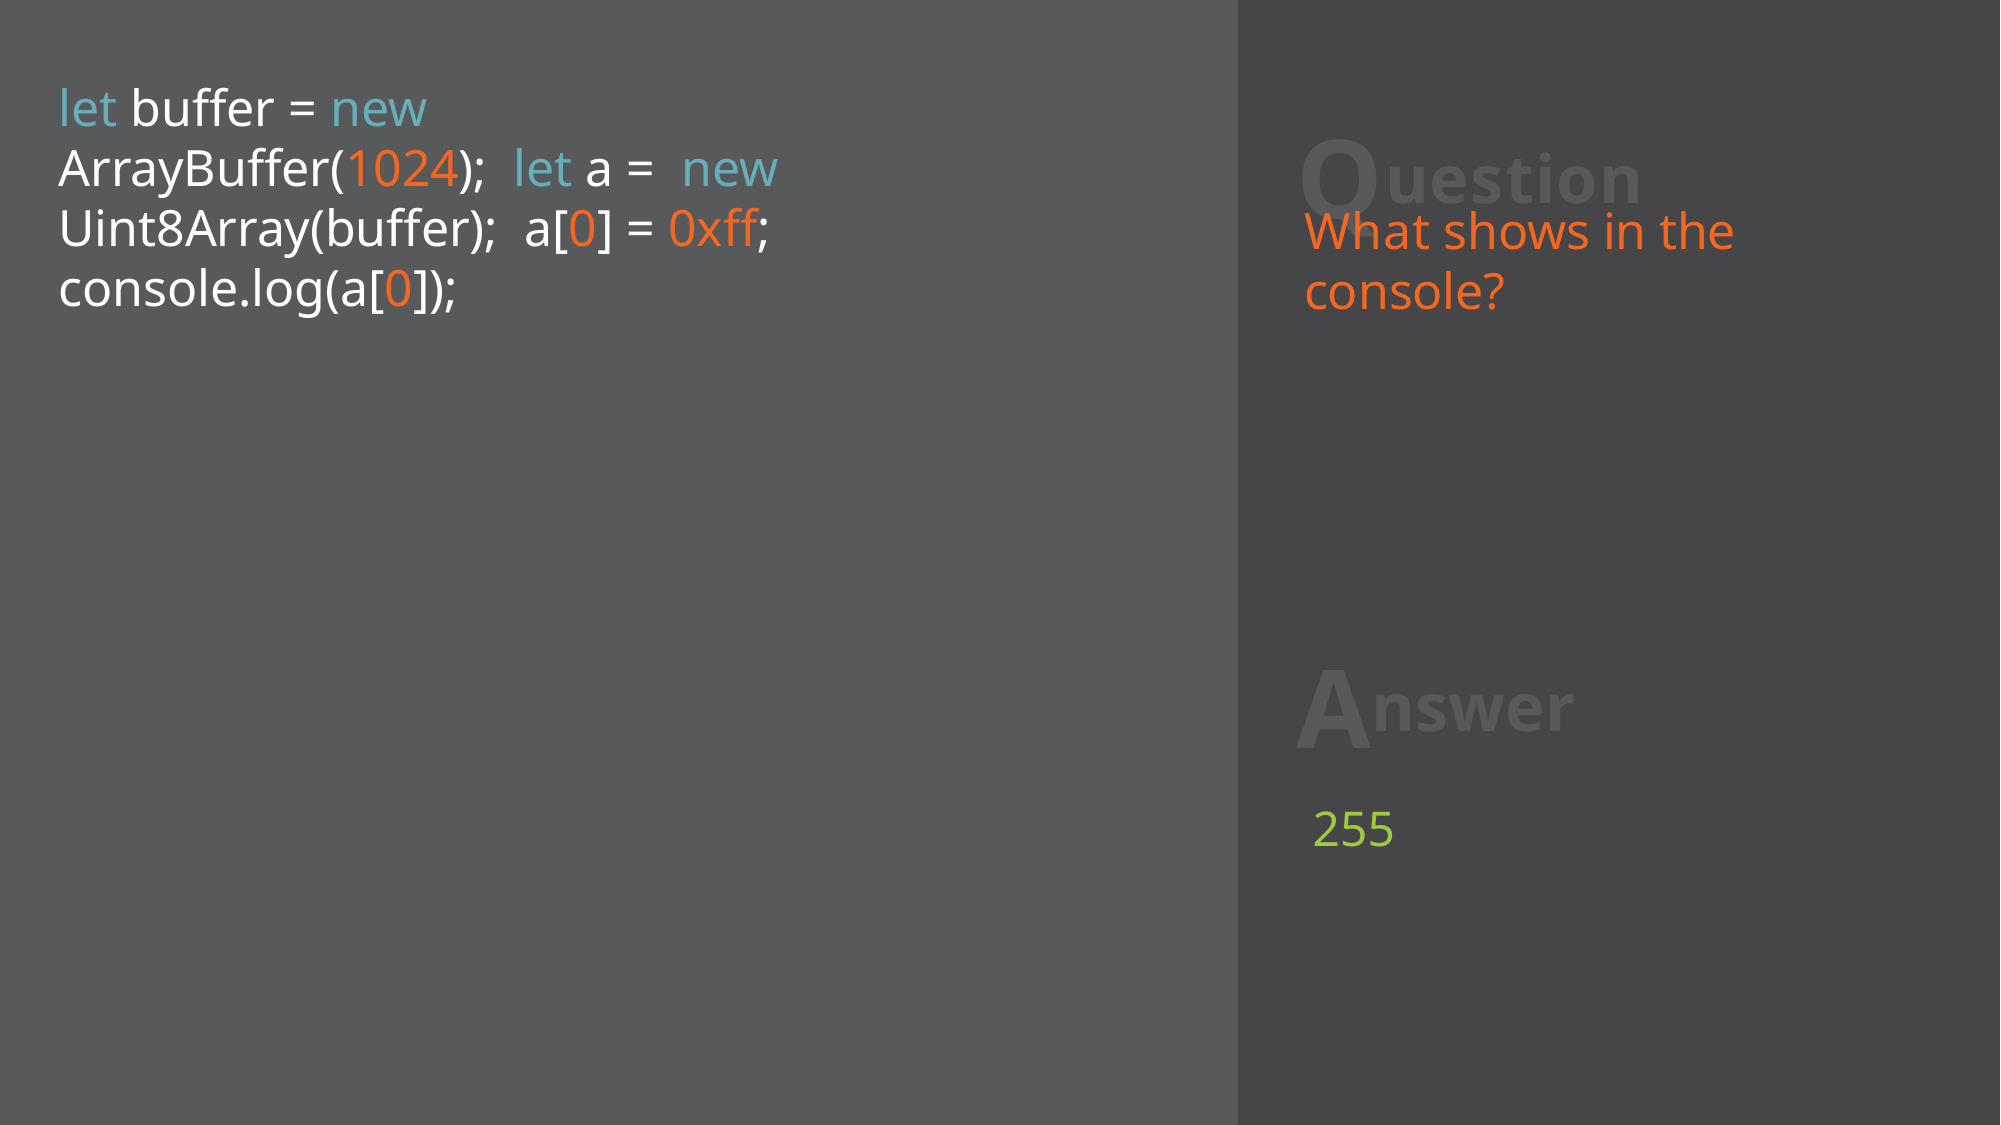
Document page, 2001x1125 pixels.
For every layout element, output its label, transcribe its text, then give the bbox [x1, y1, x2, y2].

text_box Answer 255 [1290, 466, 1594, 857]
title Question [343, 14, 1656, 242]
text_box What shows in the console? [1302, 197, 1765, 320]
text_box let buffer = new ArrayBuffer(1024); let a = new Uint8Array(buffer); a[0] = 0xff; console.log(a[0]); [56, 73, 827, 316]
